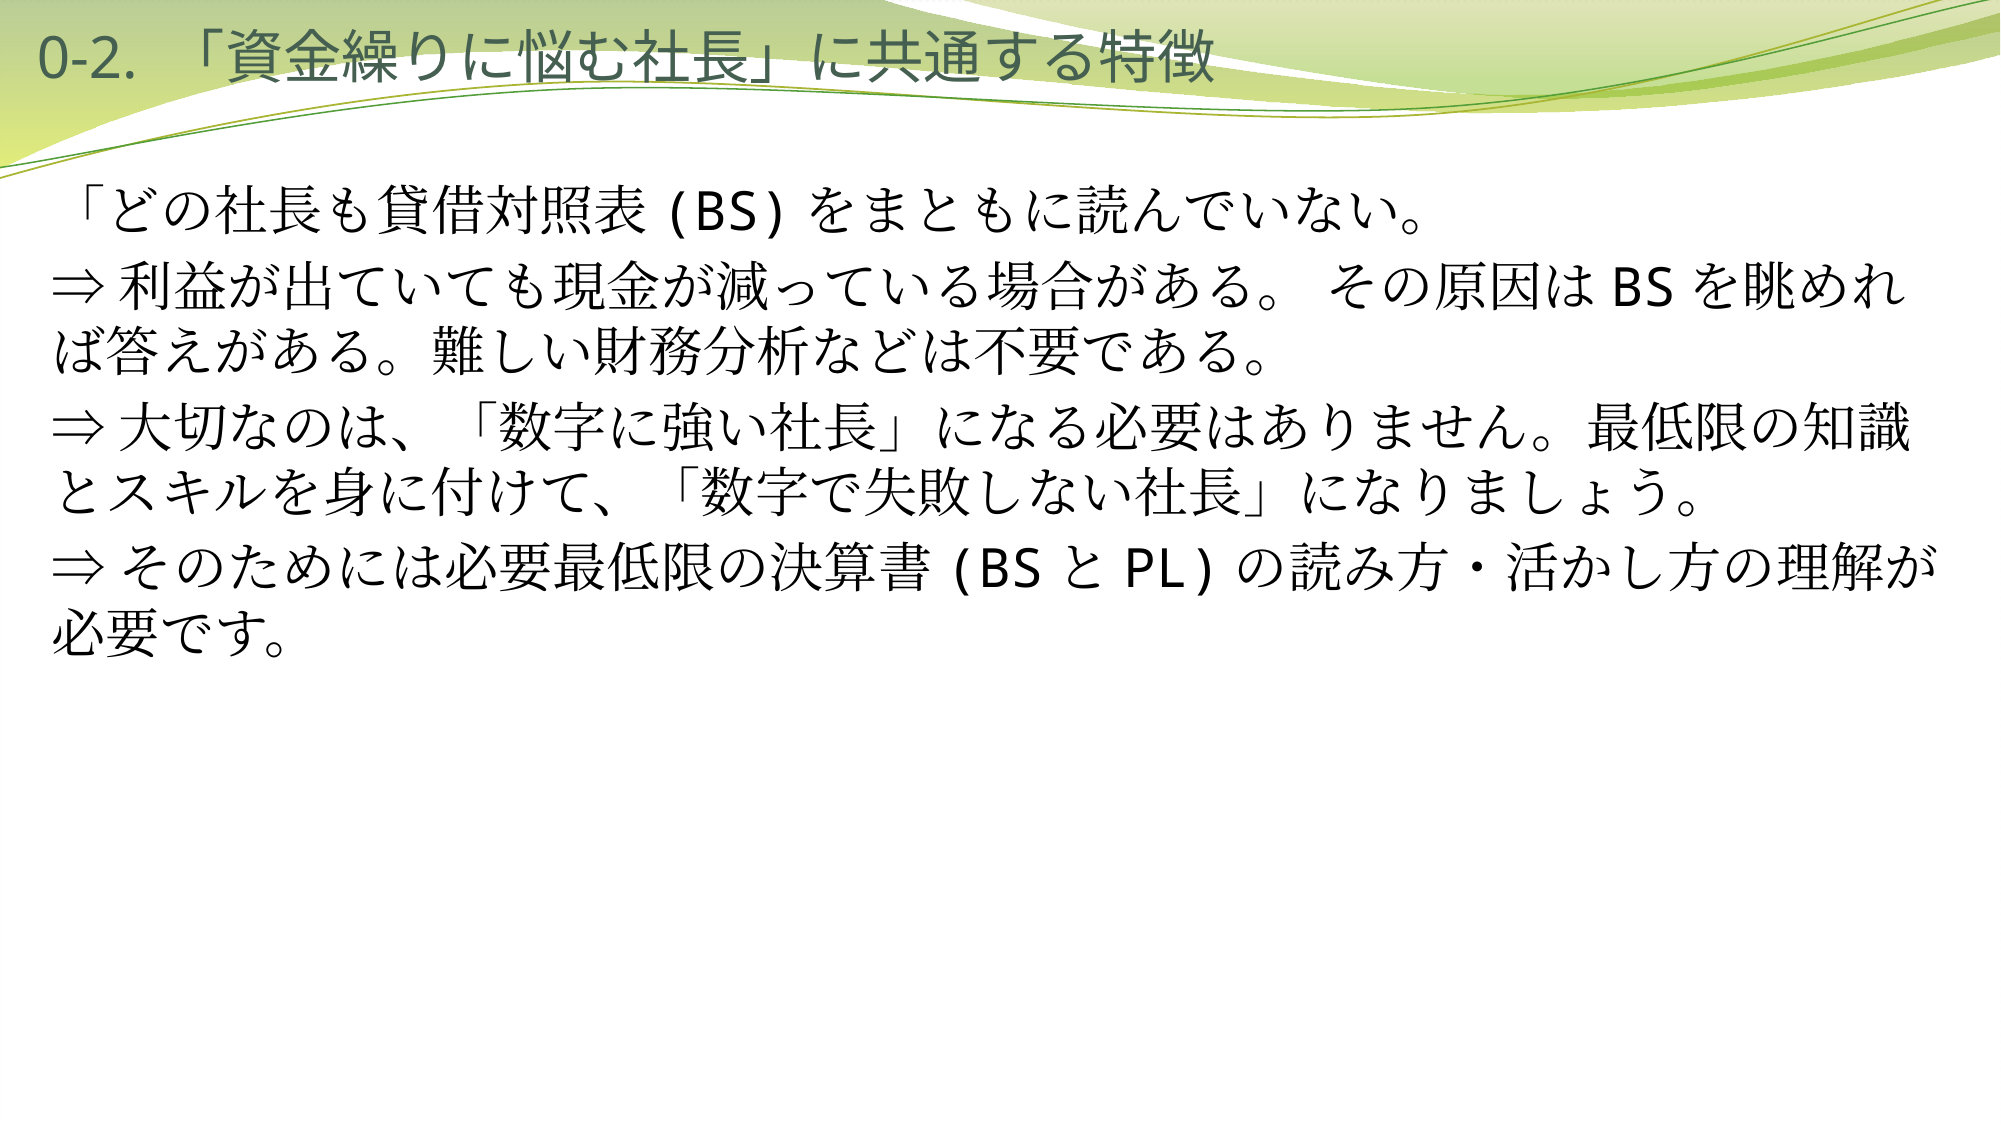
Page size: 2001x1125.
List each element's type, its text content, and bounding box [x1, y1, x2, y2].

text_box 「どの社長も貸借対照表(BS)をまともに読んでいない。 ⇒利益が出ていても現金が減っている場合がある。 その原因はBSを眺めれば答えがある。難しい財務分析などは不要である。 ⇒大切なのは、「数字に強い社長」になる必要はありません。最低限の知識とスキルを身に付けて、「数字で失敗しない社長」になりましょう。 ⇒そのためには必要最低限の決算書(BSとPL)の読み方・活かし方の理解が必要です。 [36, 168, 1957, 716]
title 0-2. 「資金繰りに悩む社長」に共通する特徴 [36, 0, 1900, 90]
